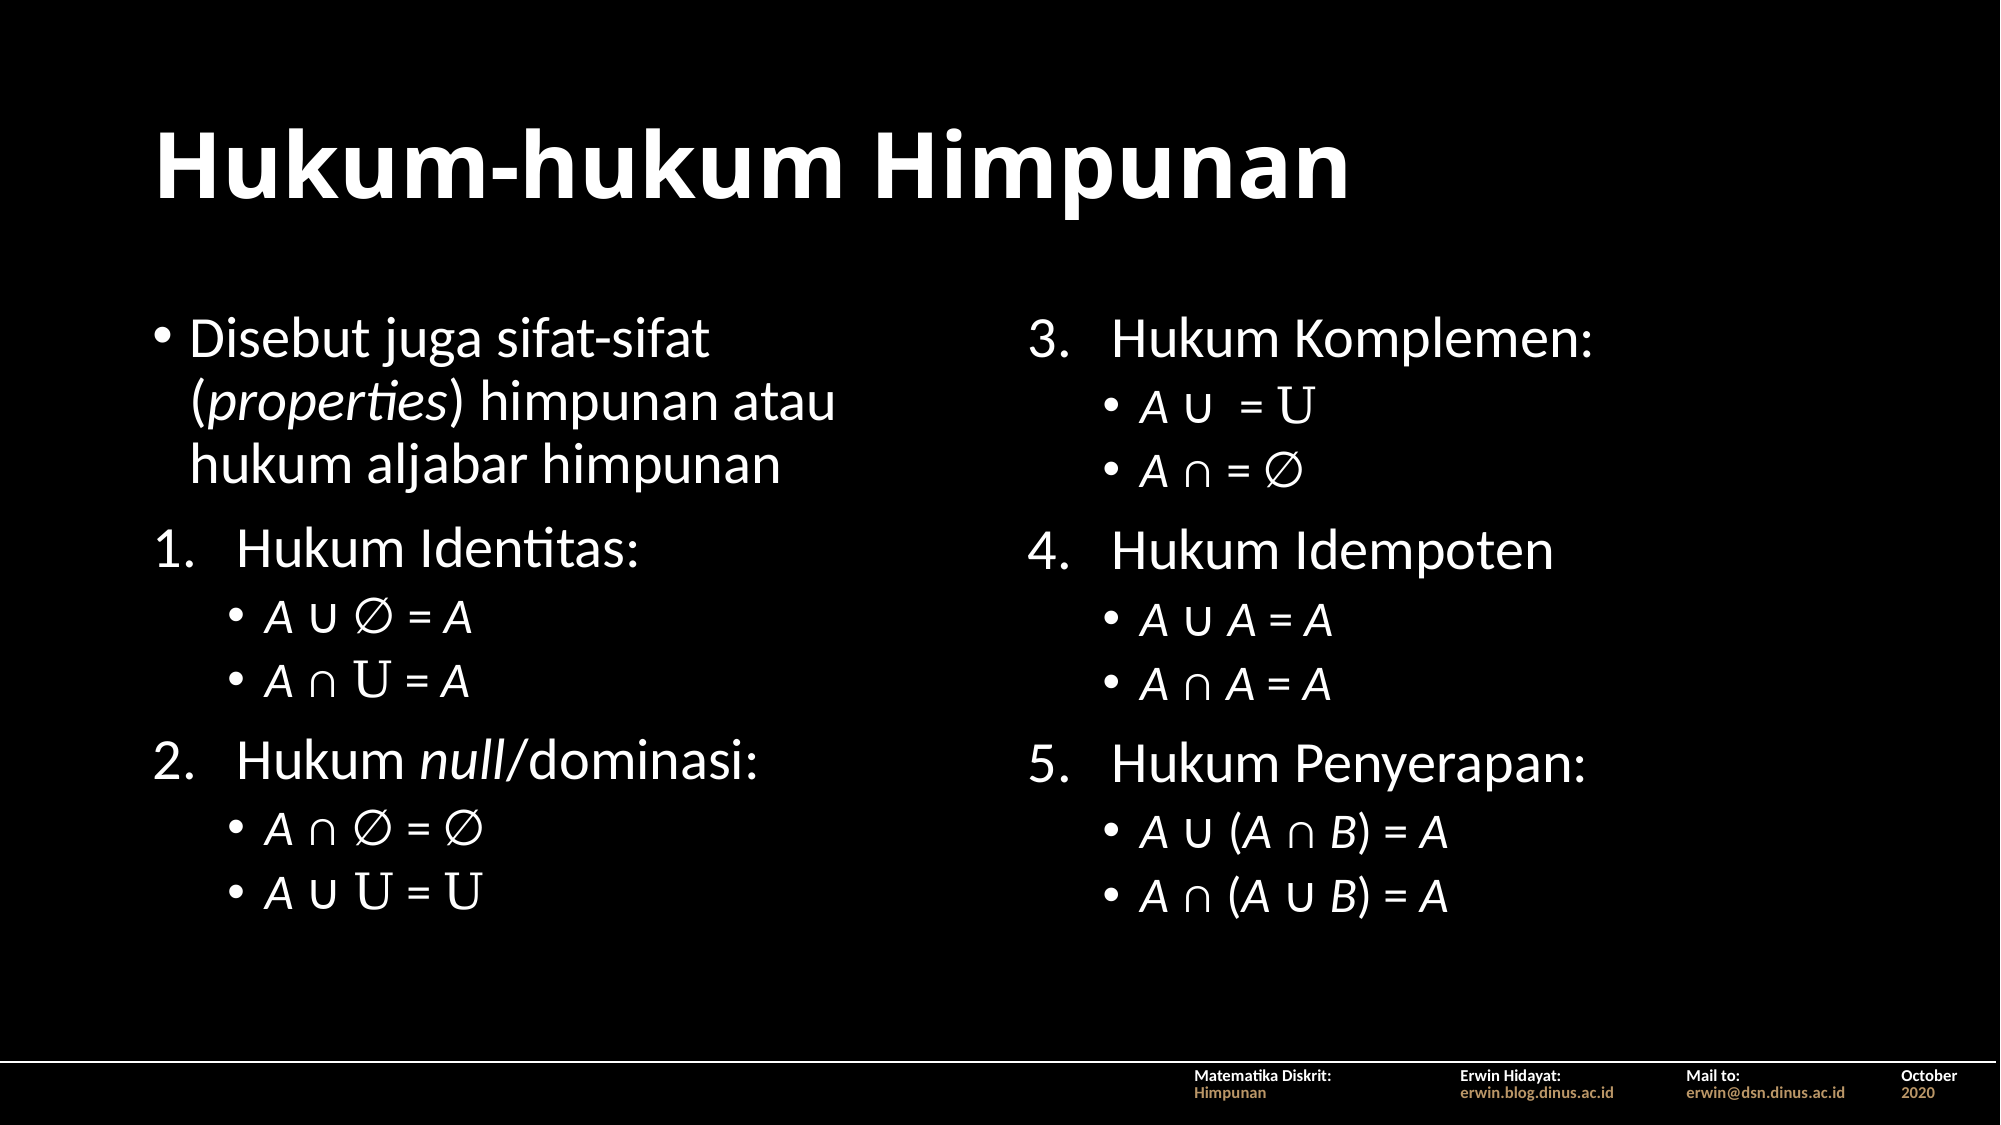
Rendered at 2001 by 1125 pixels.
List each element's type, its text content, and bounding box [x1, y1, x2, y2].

title Hukum-hukum Himpunan [137, 59, 1863, 278]
list Disebut juga sifat-sifat (properties) himpunan atau hukum aljabar himpunan Hukum Identitas: A ∪ ∅ = A A ∩ U = A Hukum null/dominasi: A ∩ ∅ = ∅ A ∪ U = U [137, 299, 988, 1014]
